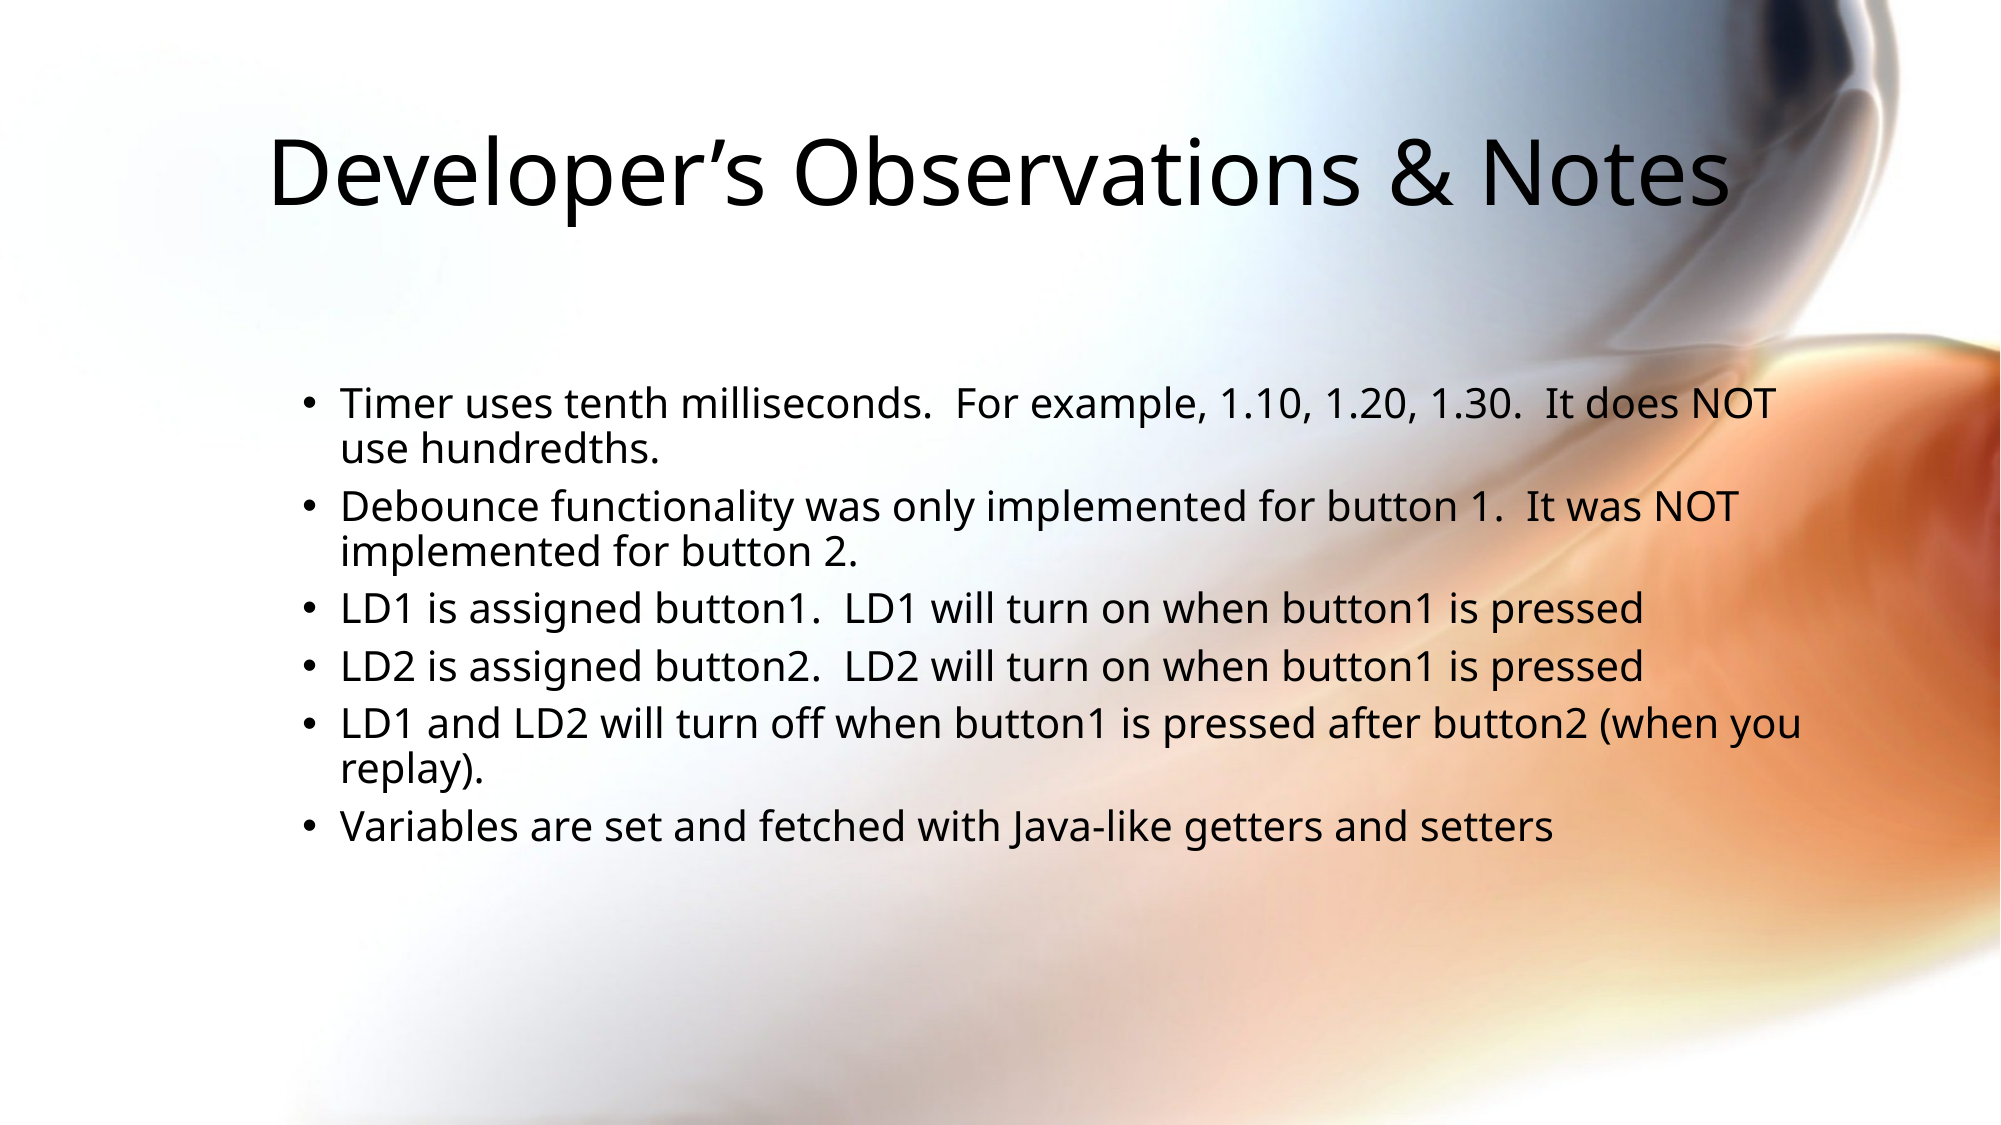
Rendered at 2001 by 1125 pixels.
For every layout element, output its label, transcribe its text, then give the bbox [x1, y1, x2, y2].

title Developer’s Observations & Notes [137, 59, 1863, 278]
picture [0, 0, 2001, 1125]
list Timer uses tenth milliseconds. For example, 1.10, 1.20, 1.30. It does NOT use hundredths. Debounce functionality was only implemented for button 1. It was NOT implemented for button 2. LD1 is assigned button1. LD1 will turn on when button1 is pressed LD2 is assigned button2. LD2 will turn on when button1 is pressed LD1 and LD2 will turn off when button1 is pressed after button2 (when you replay). Variables are set and fetched with Java-like getters and setters [137, 299, 1863, 1014]
